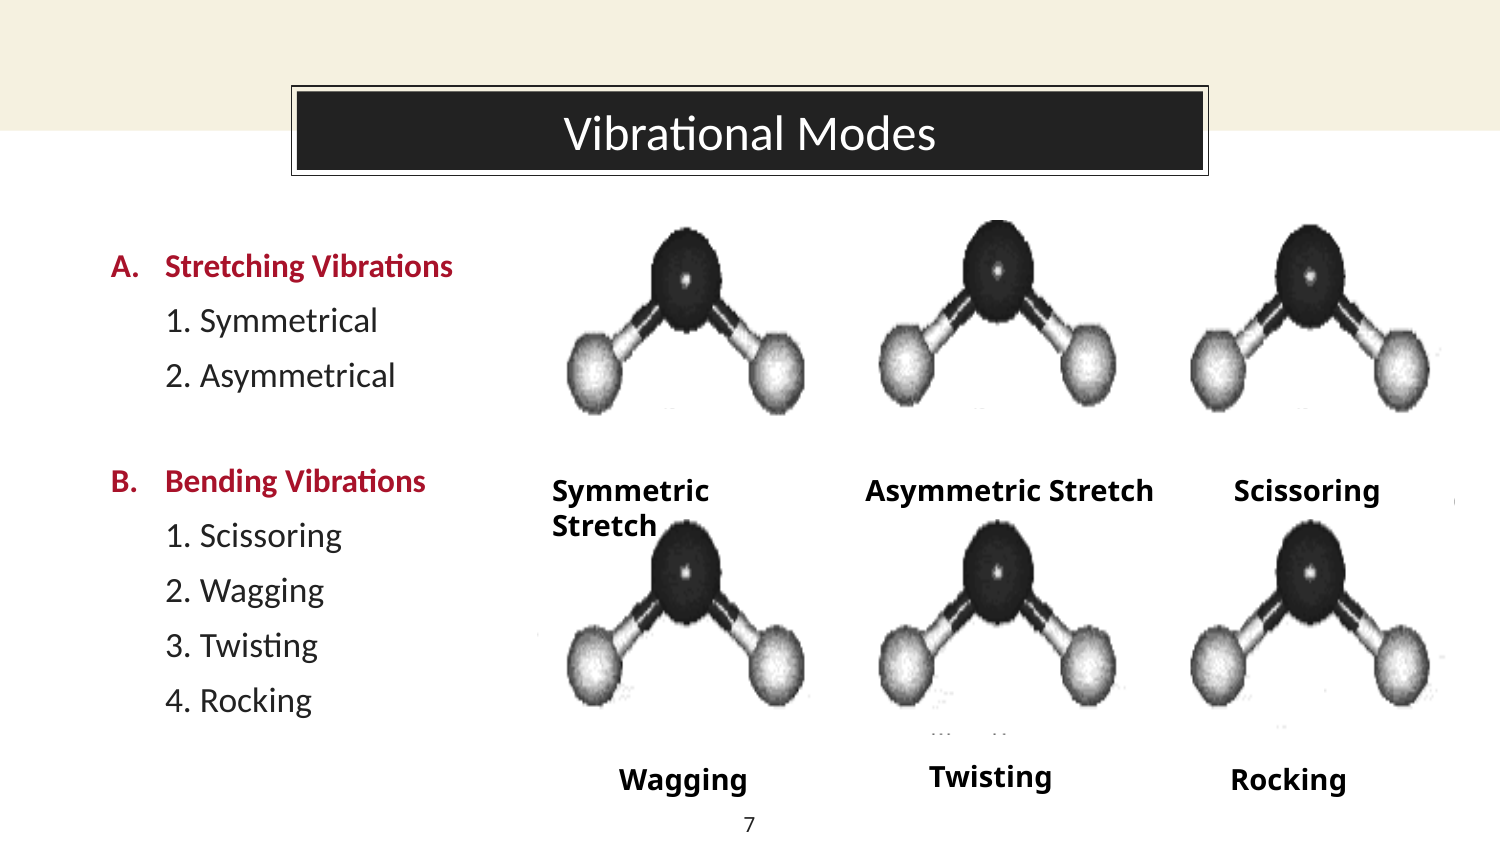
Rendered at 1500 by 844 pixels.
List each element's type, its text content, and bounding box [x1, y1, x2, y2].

list Stretching Vibrations 1. Symmetrical 2. Asymmetrical Bending Vibrations 1. Scissoring 2. Wagging 3. Twisting 4. Rocking [75, 229, 537, 808]
title Vibrational Modes [296, 91, 1203, 170]
picture [536, 220, 1455, 774]
text_box Twisting [839, 782, 1142, 808]
text_box Wagging [537, 781, 831, 808]
slide_number ‹#› [705, 808, 794, 844]
text_box Rocking [1142, 782, 1436, 808]
